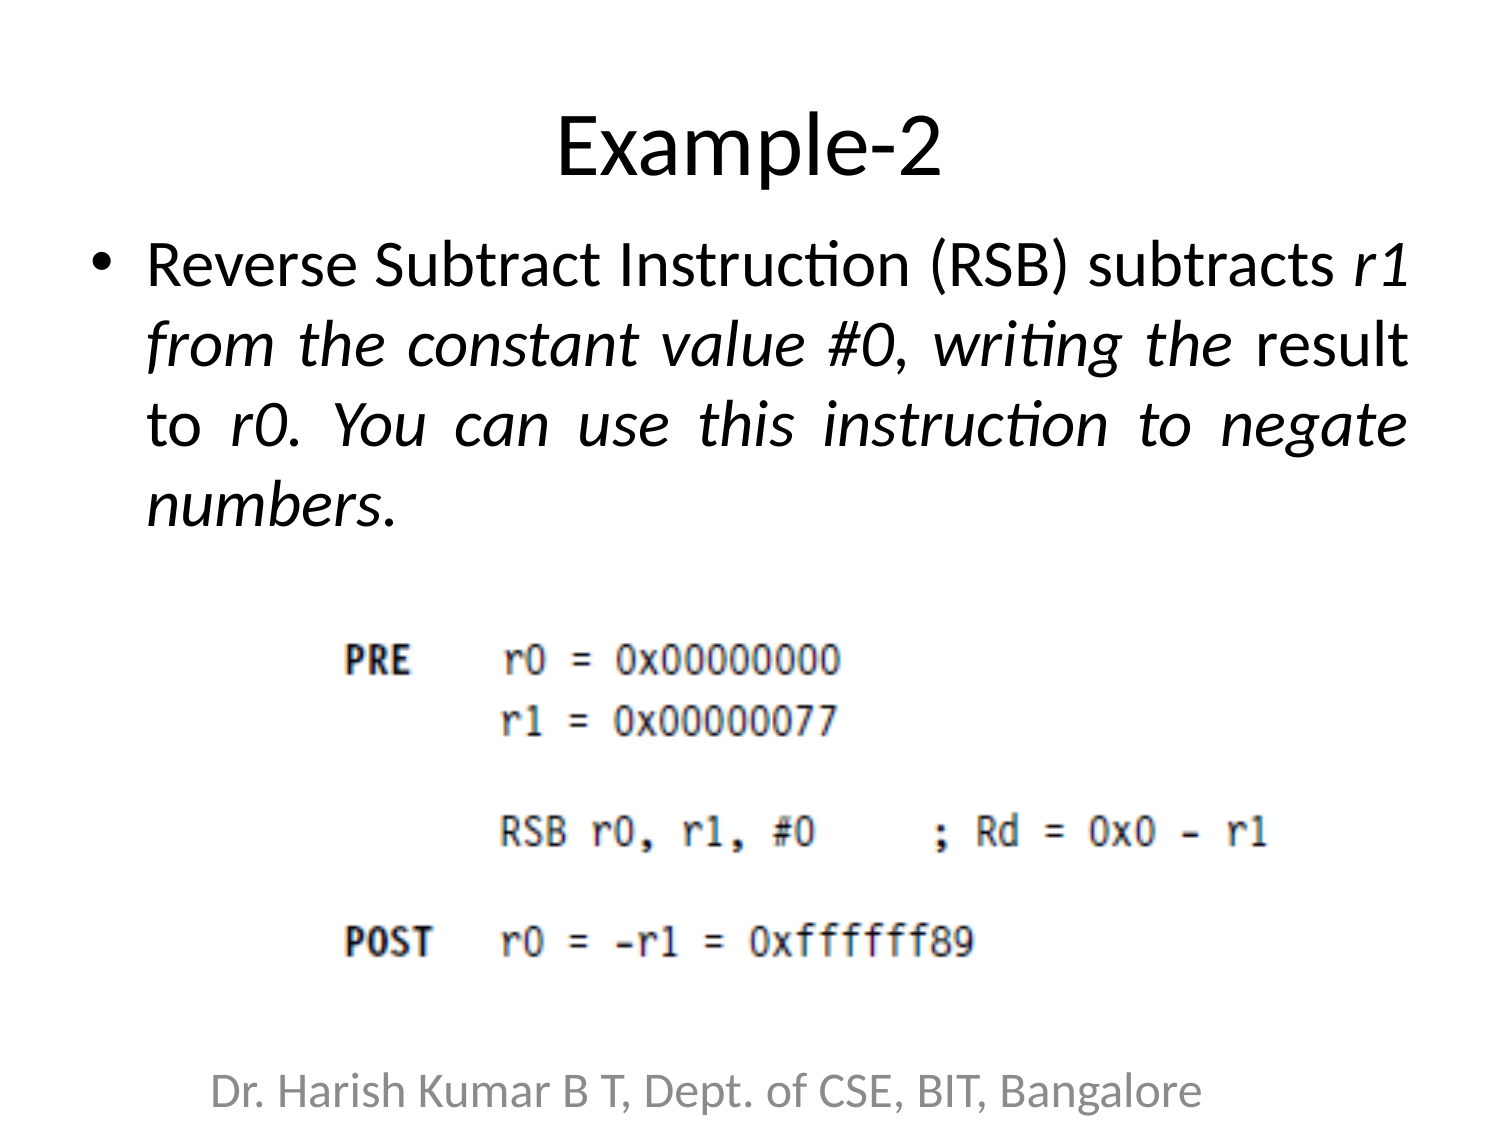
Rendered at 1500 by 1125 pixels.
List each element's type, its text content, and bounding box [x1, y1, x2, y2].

list Reverse Subtract Instruction (RSB) subtracts r1 from the constant value #0, writing the result to r0. You can use this instruction to negate numbers. [75, 212, 1425, 1005]
title Example-2 [75, 45, 1425, 212]
picture [299, 599, 1349, 1026]
